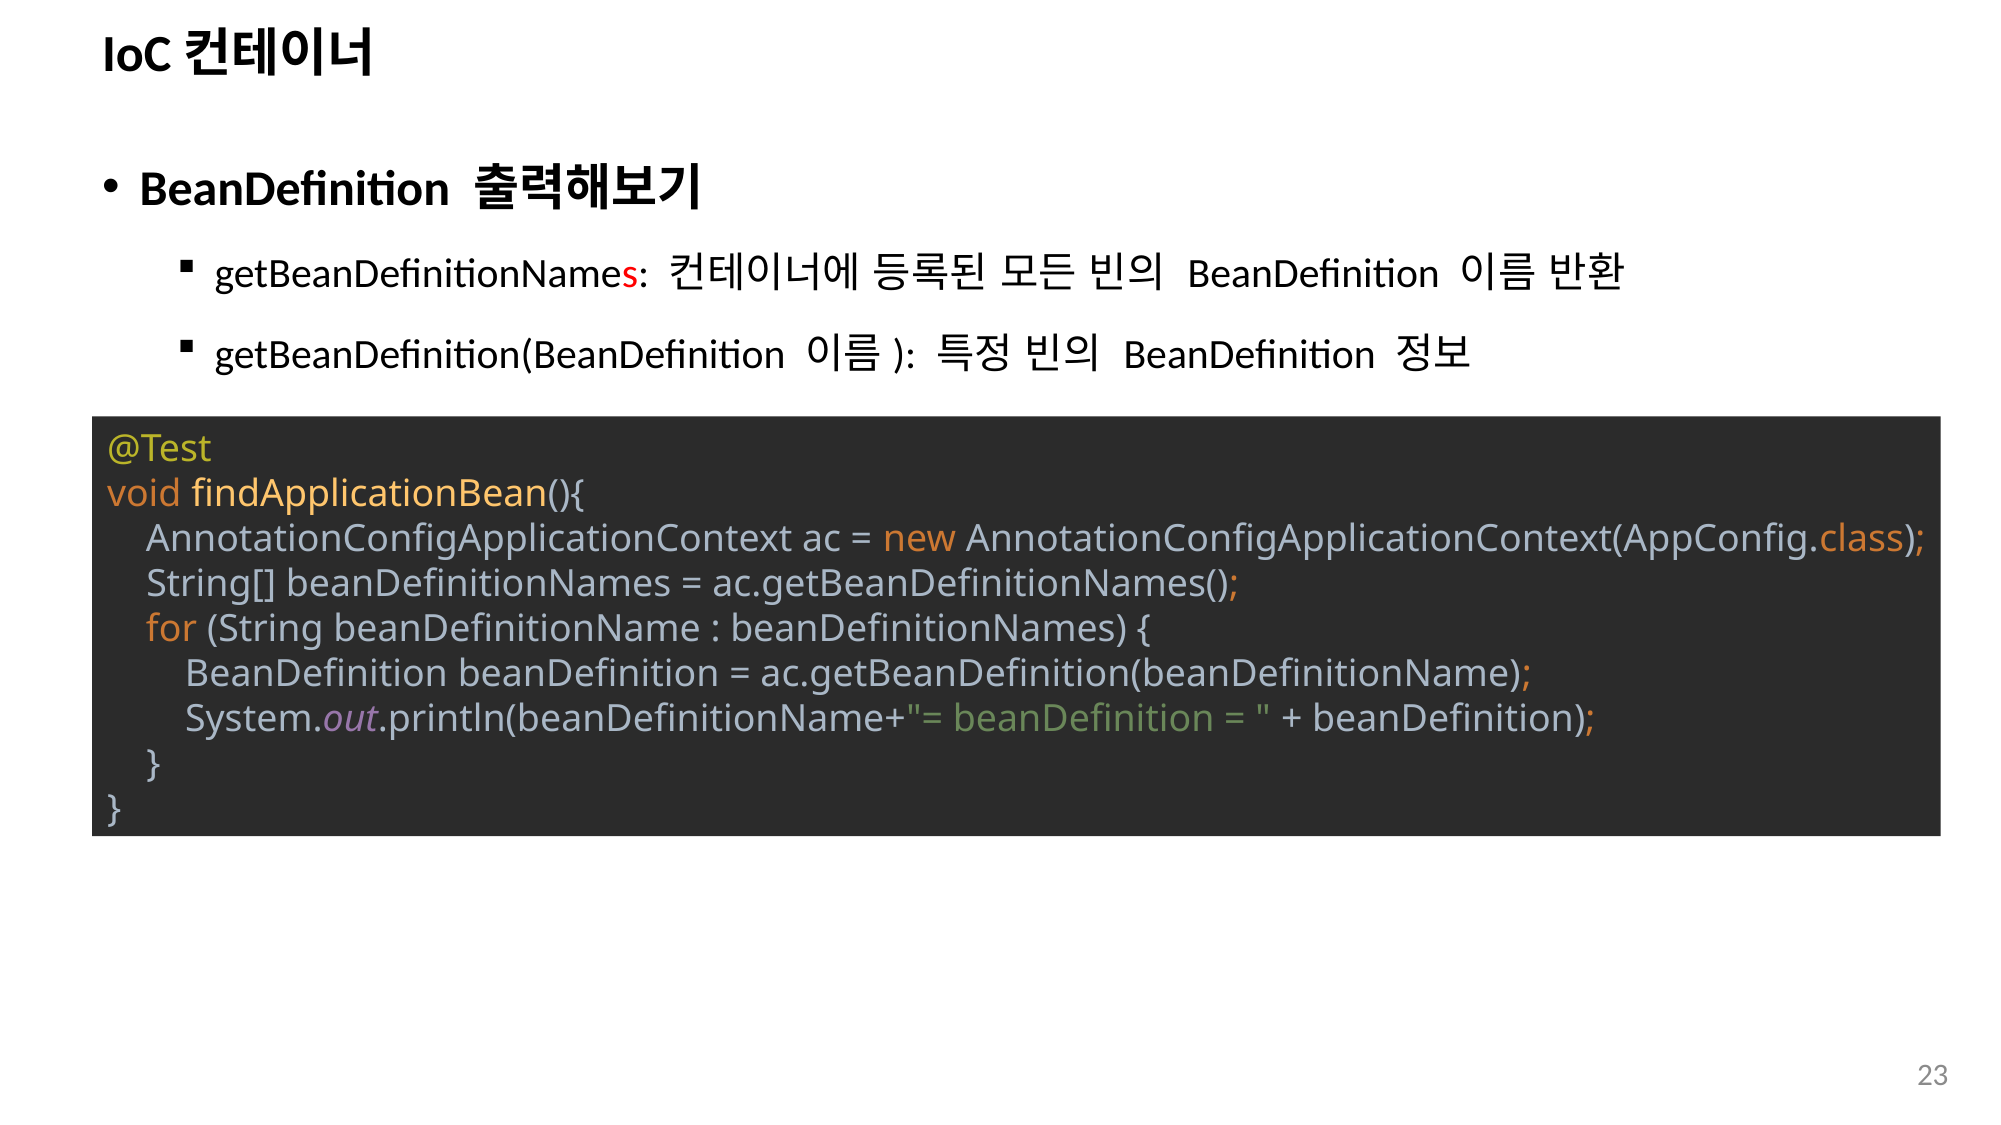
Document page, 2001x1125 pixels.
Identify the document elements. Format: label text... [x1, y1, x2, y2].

title IoC컨테이너 [87, 26, 1812, 83]
text_box @Test void findApplicationBean(){ AnnotationConfigApplicationContext ac = new AnnotationConfigApplicationContext(AppConfig.class); String[] beanDefinitionNames = ac.getBeanDefinitionNames(); for (String beanDefinitionName : beanDefinitionNames) { BeanDefinition beanDefinition = ac.getBeanDefinition(beanDefinitionName); System.out.println(beanDefinitionName+"= beanDefinition = " + beanDefinition); } } [92, 416, 1941, 837]
list BeanDefinition 출력해보기 getBeanDefinitionNames: 컨테이너에 등록된 모든 빈의 BeanDefinition 이름 반환 getBeanDefinition(BeanDefinition 이름): 특정 빈의 BeanDefinition 정보 [87, 124, 1946, 1089]
slide_number 23 [1513, 1042, 1964, 1103]
